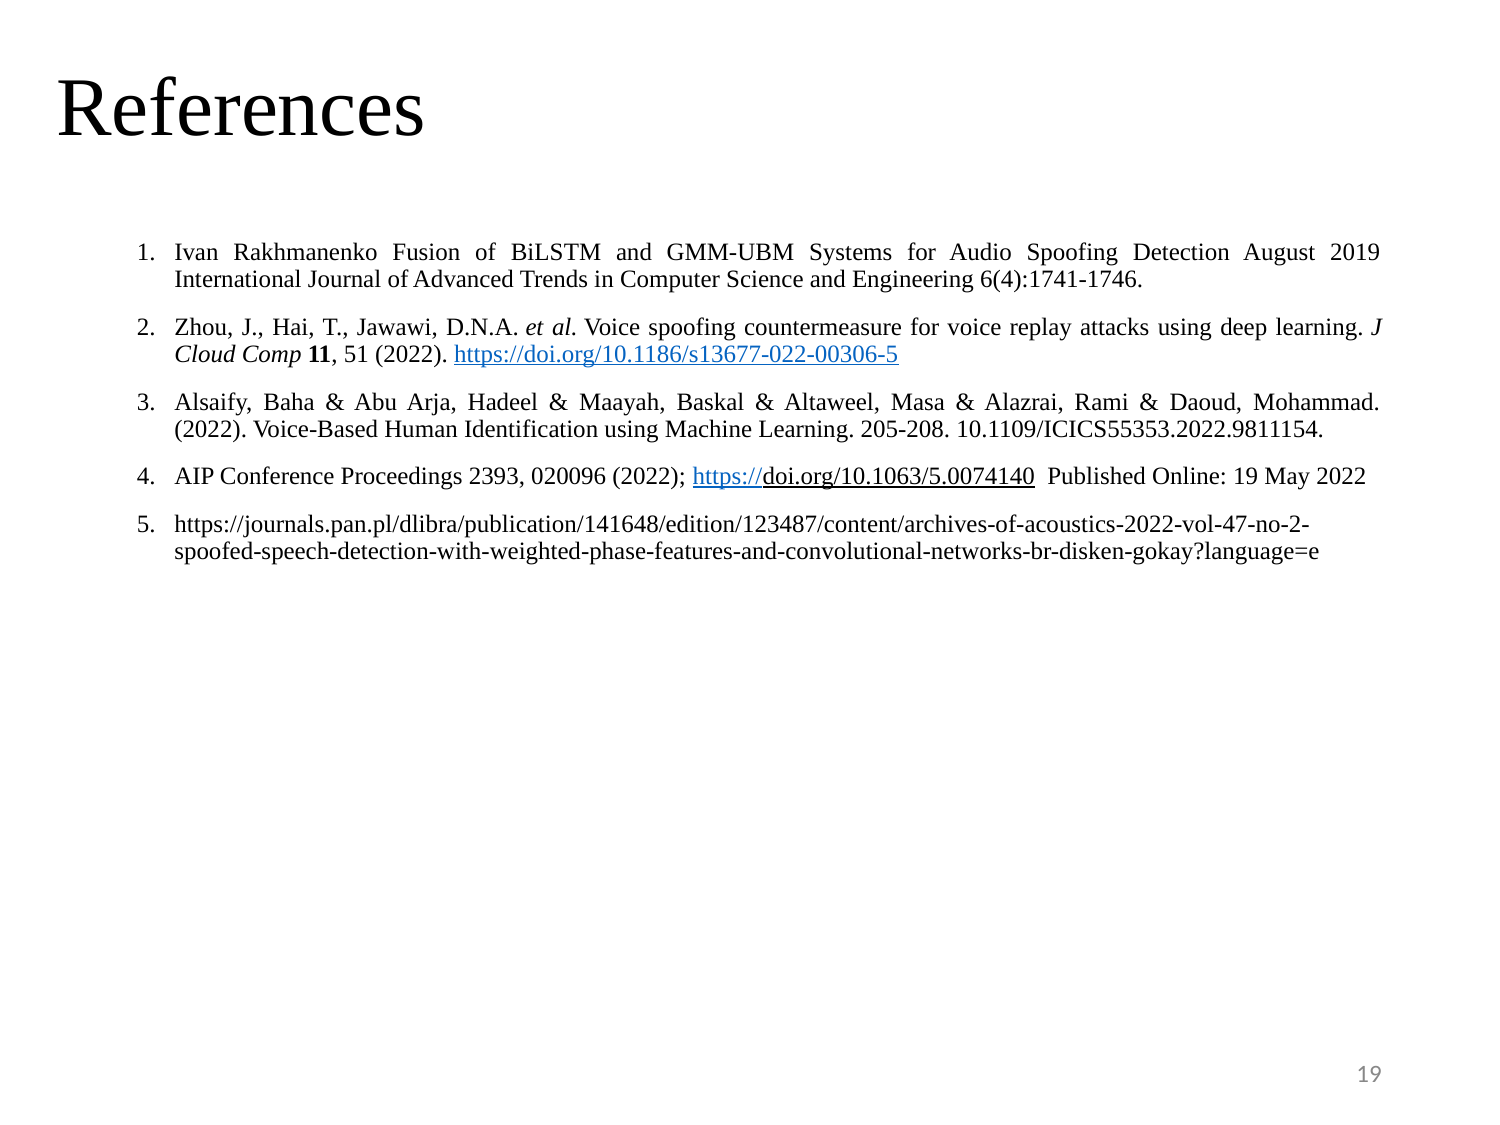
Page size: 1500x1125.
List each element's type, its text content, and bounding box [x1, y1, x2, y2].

title References [41, 0, 1336, 218]
list Ivan Rakhmanenko Fusion of BiLSTM and GMM-UBM Systems for Audio Spoofing Detection August 2019 International Journal of Advanced Trends in Computer Science and Engineering 6(4):1741-1746. Zhou, J., Hai, T., Jawawi, D.N.A. et al. Voice spoofing countermeasure for voice replay attacks using deep learning. J Cloud Comp 11, 51 (2022). https://doi.org/10.1186/s13677-022-00306-5 Alsaify, Baha & Abu Arja, Hadeel & Maayah, Baskal & Altaweel, Masa & Alazrai, Rami & Daoud, Mohammad. (2022). Voice-Based Human Identification using Machine Learning. 205-208. 10.1109/ICICS55353.2022.9811154. AIP Conference Proceedings 2393, 020096 (2022); https://doi.org/10.1063/5.0074140 Published Online: 19 May 2022 https://journals.pan.pl/dlibra/publication/141648/edition/123487/content/archives-of-acoustics-2022-vol-47-no-2-spoofed-speech-detection-with-weighted-phase-features-and-convolutional-networks-br-disken-gokay?language=e [103, 231, 1397, 1014]
slide_number 19 [1059, 1042, 1397, 1103]
